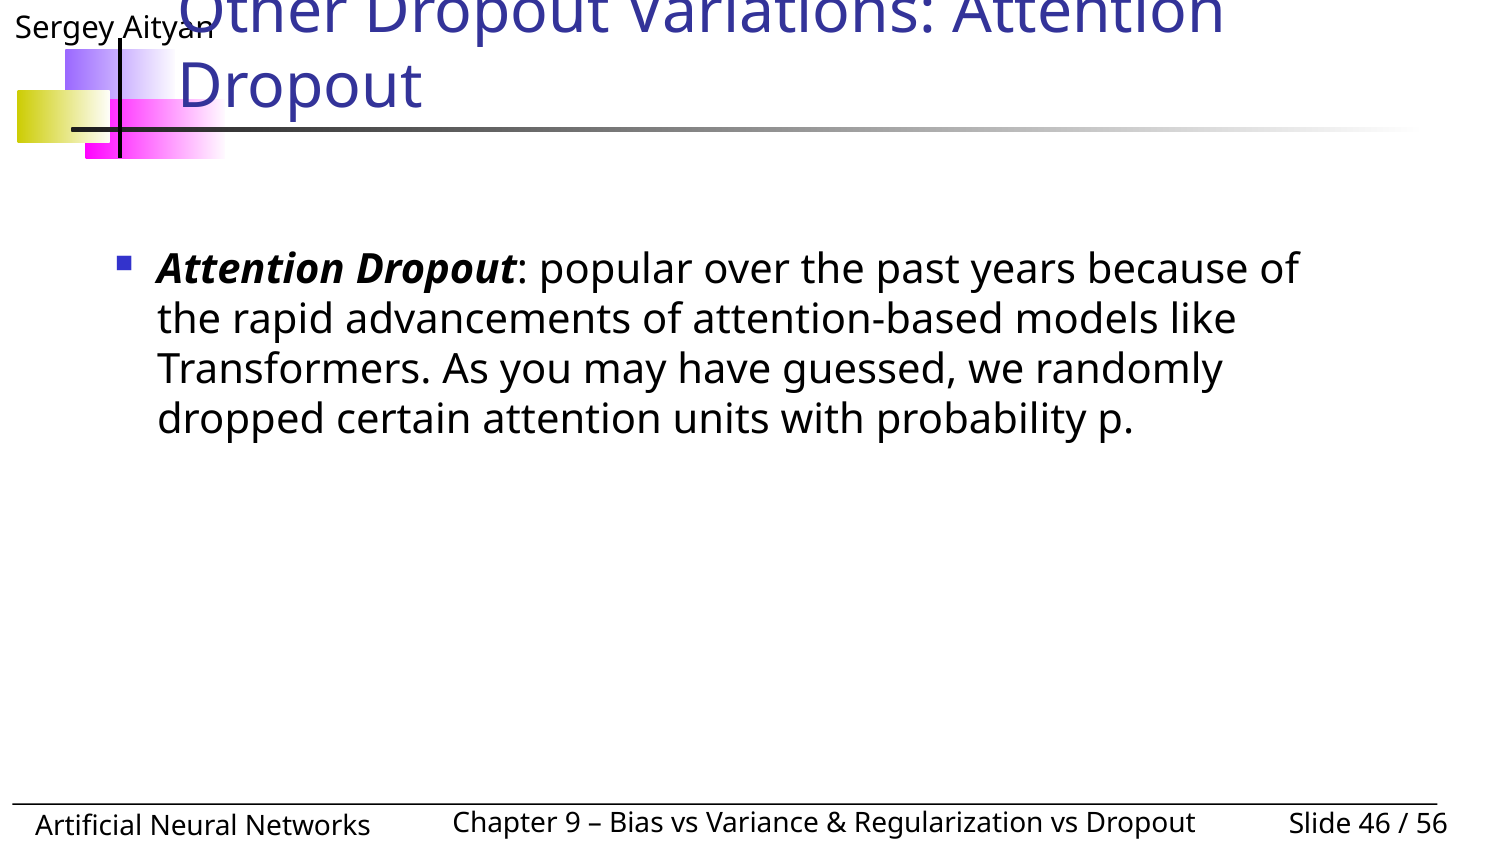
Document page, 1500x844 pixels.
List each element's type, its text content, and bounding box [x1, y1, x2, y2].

title Other Dropout Variations: Attention Dropout [162, 46, 1475, 128]
list Attention Dropout: popular over the past years because of the rapid advancements of attention-based models like Transformers. As you may have guessed, we randomly dropped certain attention units with probability p. [99, 234, 1338, 672]
